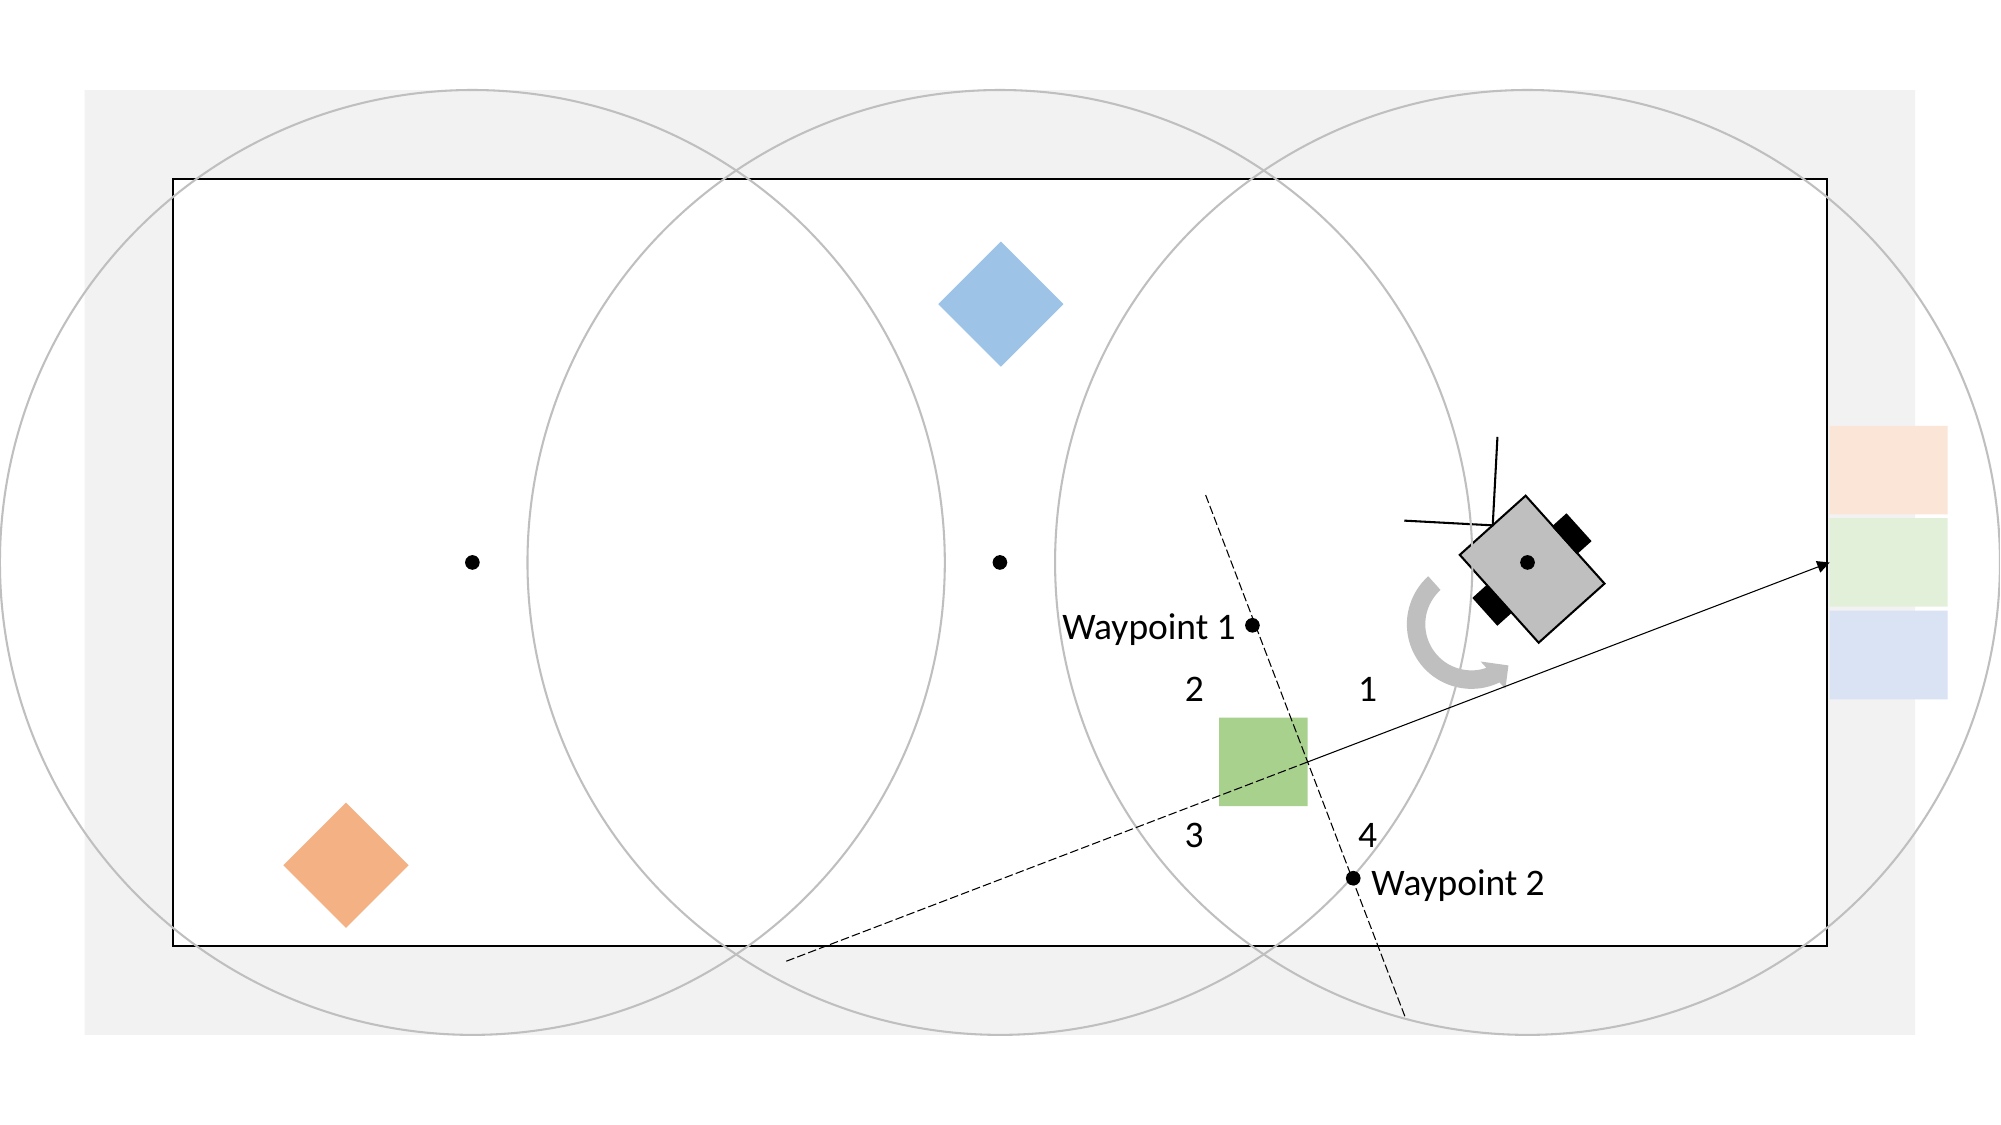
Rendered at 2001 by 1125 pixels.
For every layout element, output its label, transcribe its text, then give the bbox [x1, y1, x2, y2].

text_box 4 [1345, 856, 1356, 863]
text_box [172, 930, 194, 947]
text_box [1044, 655, 1567, 856]
text_box [1559, 89, 1916, 290]
text_box [1806, 930, 1828, 947]
text_box [463, 553, 481, 571]
text_box Waypoint 1 [1047, 594, 1251, 655]
text_box [1557, 835, 1916, 1036]
text_box Waypoint 2 [1356, 856, 1560, 911]
text_box [502, 957, 970, 1036]
text_box [1030, 962, 1498, 1036]
text_box [526, 88, 1451, 1036]
text_box [1264, 88, 2000, 1036]
text_box [1243, 616, 1261, 634]
text_box [0, 88, 736, 1036]
text_box [172, 178, 194, 195]
text_box [84, 835, 443, 1036]
text_box [1344, 869, 1362, 887]
text_box [1806, 178, 1828, 195]
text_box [785, 762, 1308, 962]
text_box [1032, 89, 1496, 168]
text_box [1307, 562, 1830, 763]
text_box [84, 89, 441, 290]
text_box [991, 553, 1009, 571]
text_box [1433, 417, 1559, 562]
text_box [504, 89, 968, 168]
